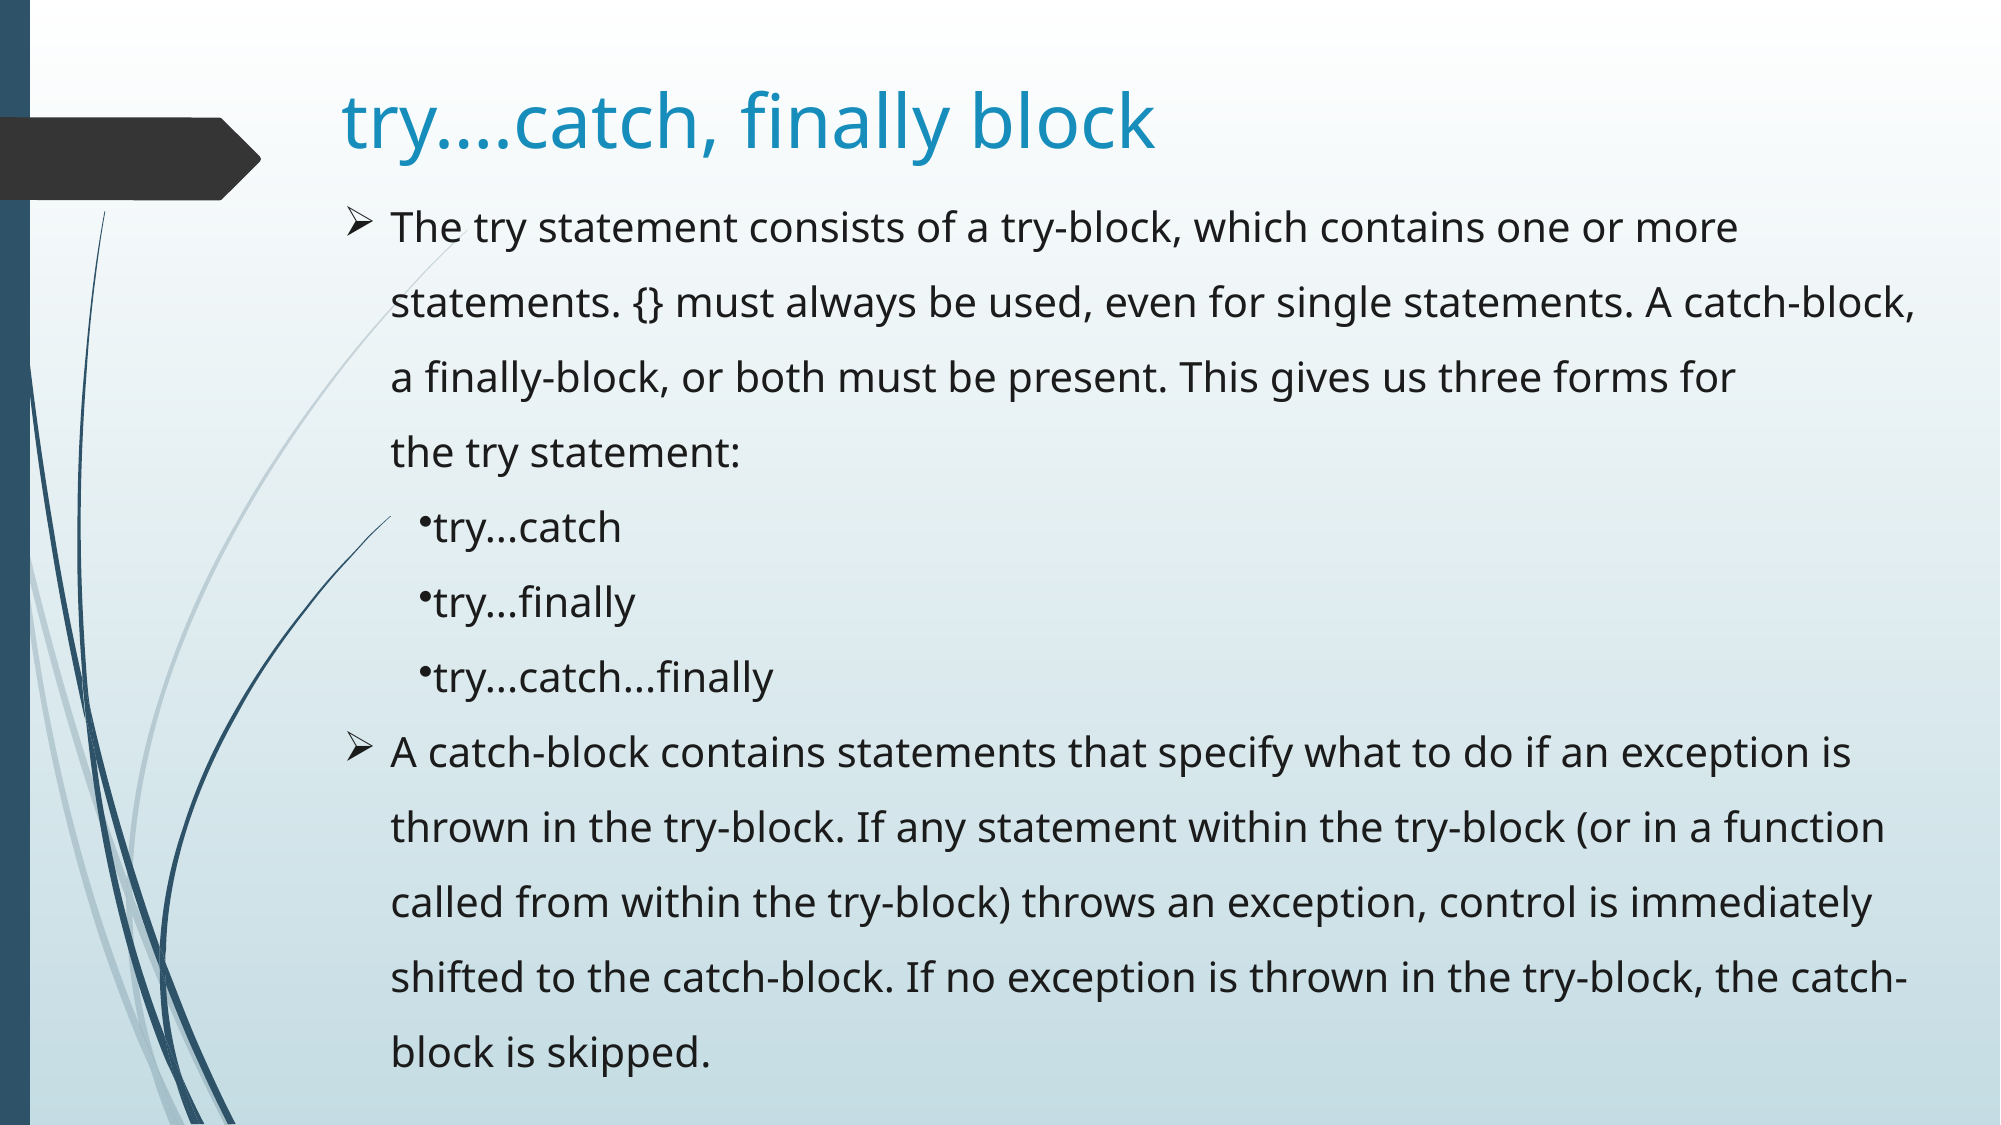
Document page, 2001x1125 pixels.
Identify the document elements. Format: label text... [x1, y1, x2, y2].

list The try statement consists of a try-block, which contains one or more statements. {} must always be used, even for single statements. A catch-block, a finally-block, or both must be present. This gives us three forms for the try statement: try...catch try...finally try...catch...finally A catch-block contains statements that specify what to do if an exception is thrown in the try-block. If any statement within the try-block (or in a function called from within the try-block) throws an exception, control is immediately shifted to the catch-block. If no exception is thrown in the try-block, the catch-block is skipped. [328, 168, 1982, 1056]
title try….catch, finally block [326, 66, 1803, 203]
